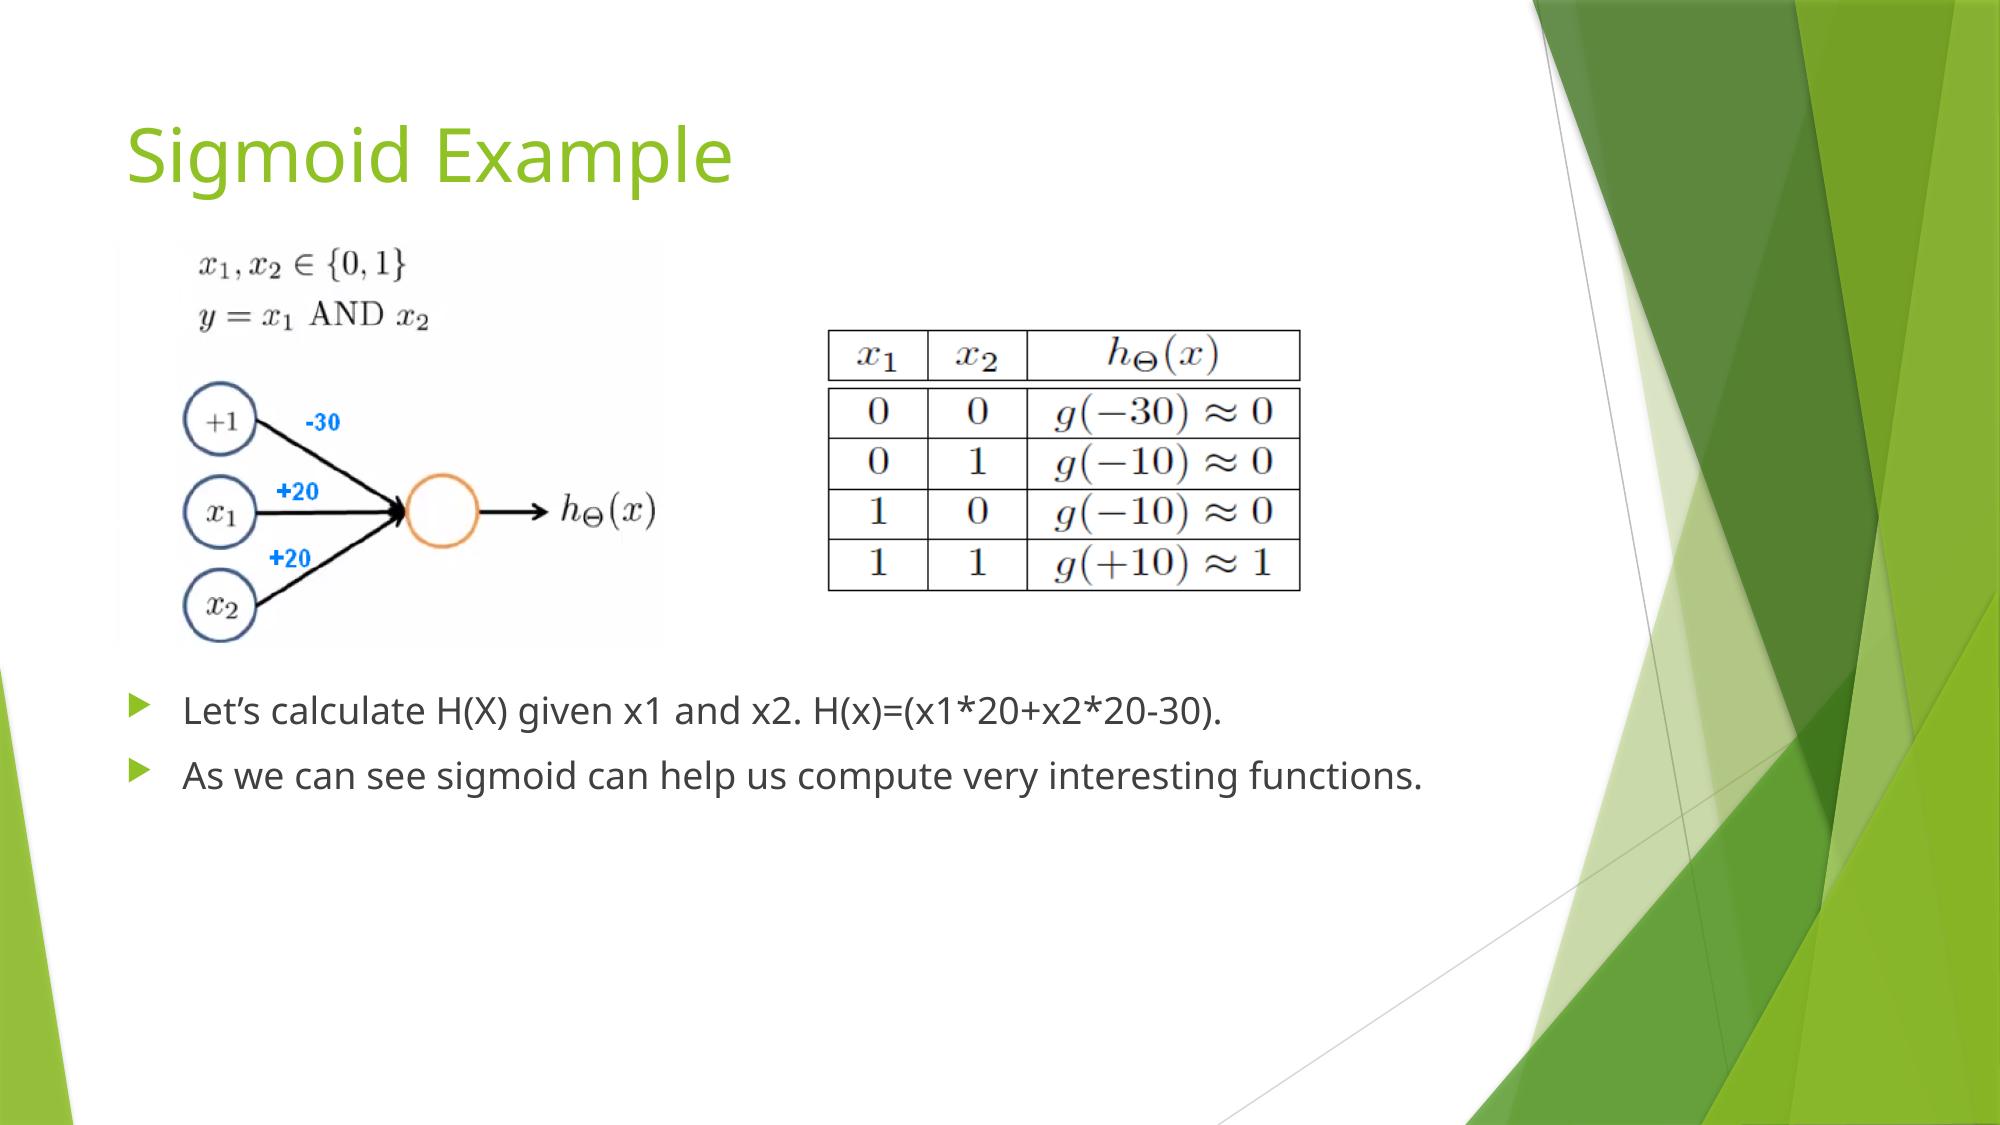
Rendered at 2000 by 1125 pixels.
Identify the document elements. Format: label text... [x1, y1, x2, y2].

picture [114, 202, 693, 666]
list Let’s calculate H(X) given x1 and x2. H(x)=(x1*20+x2*20-30). As we can see sigmoid can help us compute very interesting functions. [111, 354, 1522, 992]
picture [805, 295, 1326, 621]
title Sigmoid Example [111, 99, 1522, 317]
